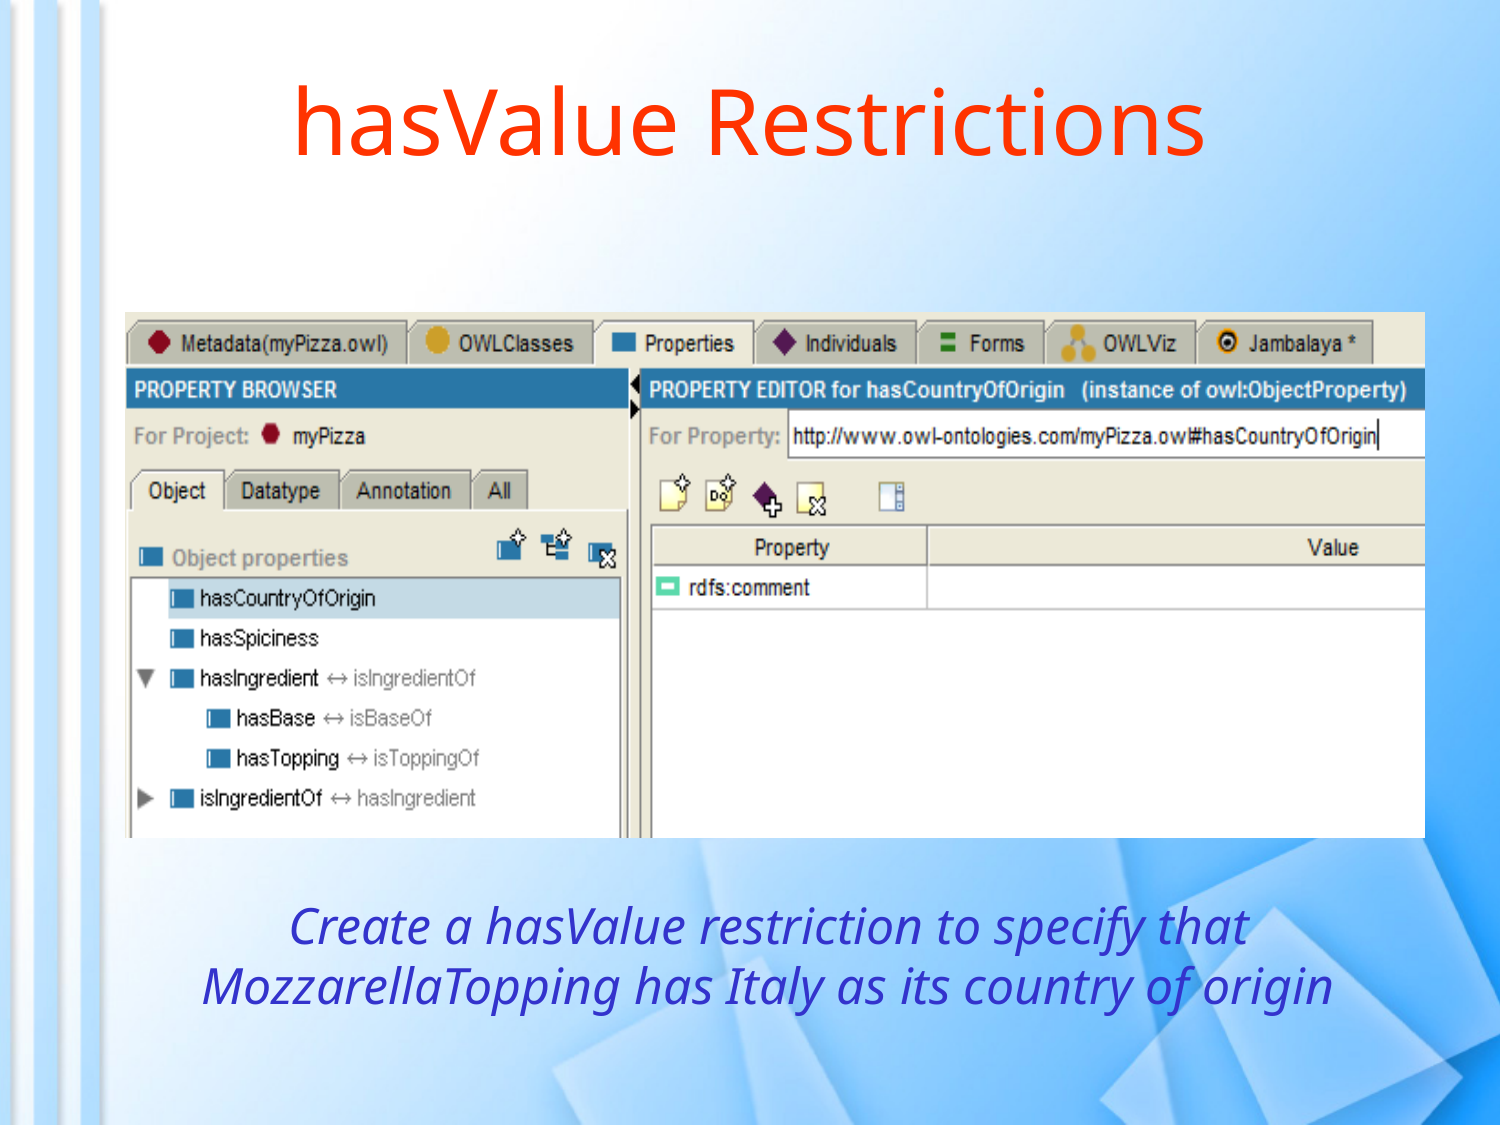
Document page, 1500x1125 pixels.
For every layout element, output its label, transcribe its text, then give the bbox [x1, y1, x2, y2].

text_box Create a hasValue restriction to specify that MozzarellaTopping has Italy as its country of origin [125, 887, 1413, 1023]
picture [0, 0, 1500, 1125]
text_box hasValue Restrictions [112, 24, 1388, 213]
